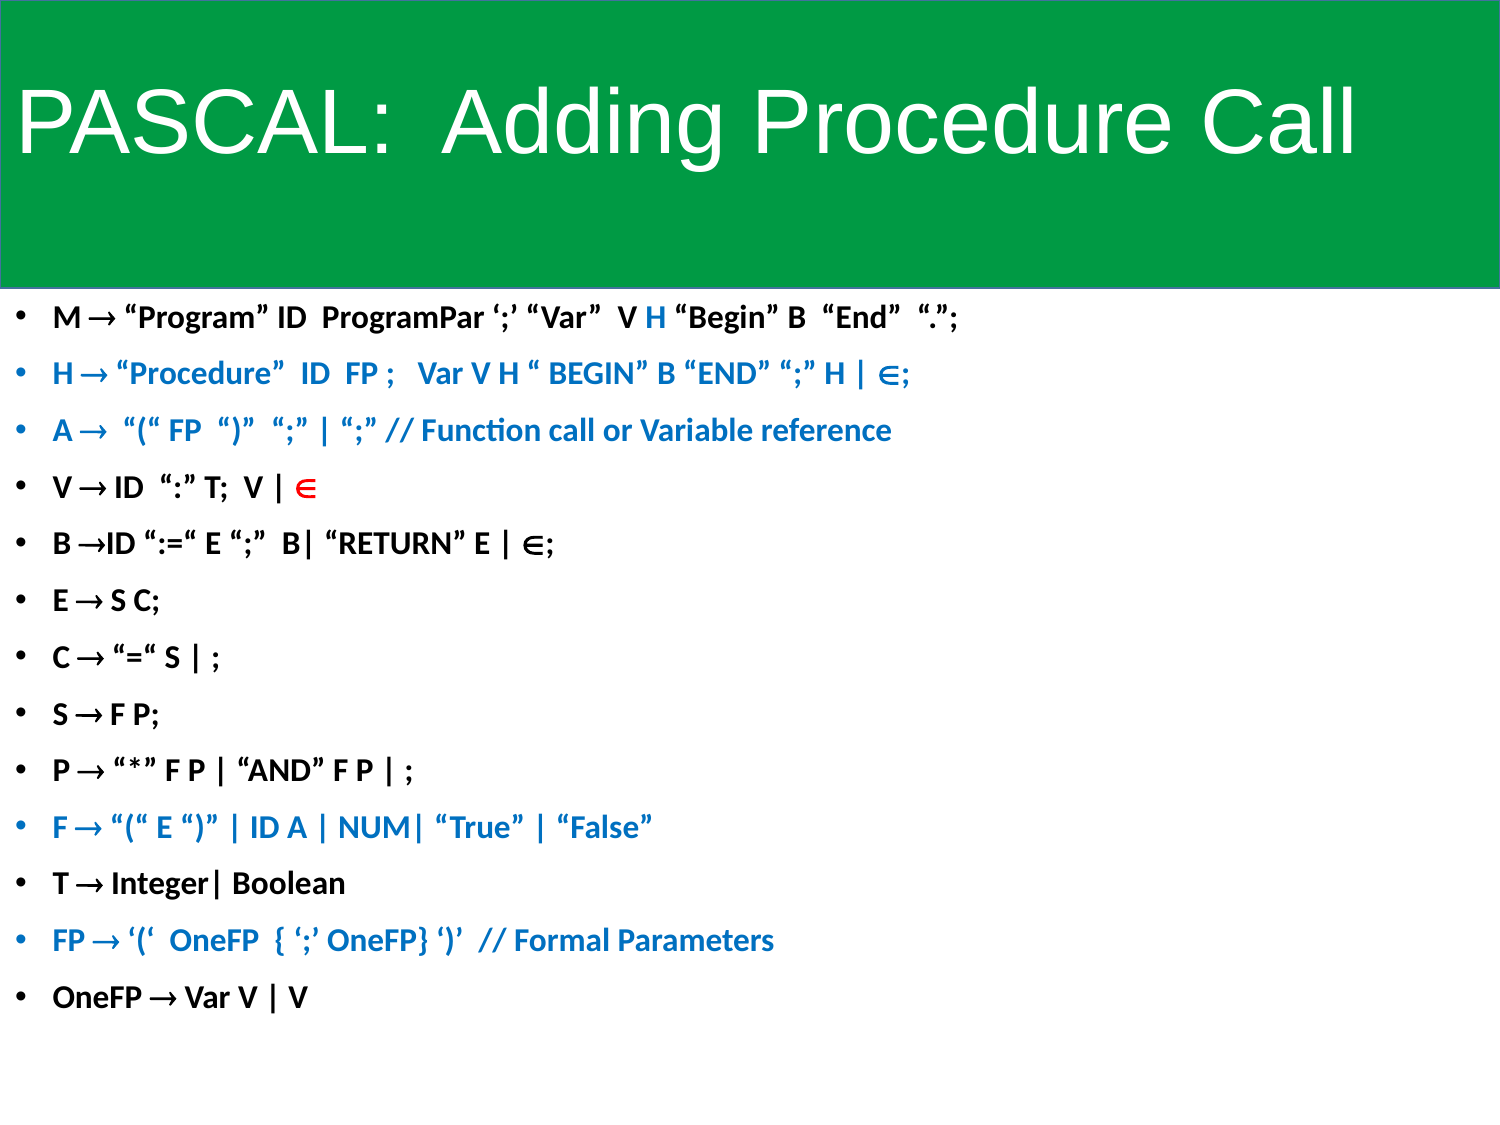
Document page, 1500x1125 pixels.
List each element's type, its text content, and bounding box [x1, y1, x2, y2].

list M  “Program” ID ProgramPar ‘;’ “Var” V H “Begin” B “End” “.”; H  “Procedure” ID FP ; Var V H “ BEGIN” B “END” “;” H | ; A  “(“ FP “)” “;” | “;” // Function call or Variable reference V  ID “:” T; V |  B ID “:=“ E “;” B| “RETURN” E | ; E  S C; C  “=“ S | ; S  F P; P  “*” F P | “AND” F P | ; F  “(“ E “)” | ID A | NUM| “True” | “False” T  Integer| Boolean FP  ‘(‘ OneFP { ‘;’ OneFP} ‘)’ // Formal Parameters OneFP  Var V | V [0, 291, 1500, 1125]
title PASCAL: Adding Procedure Call [0, 15, 1500, 233]
